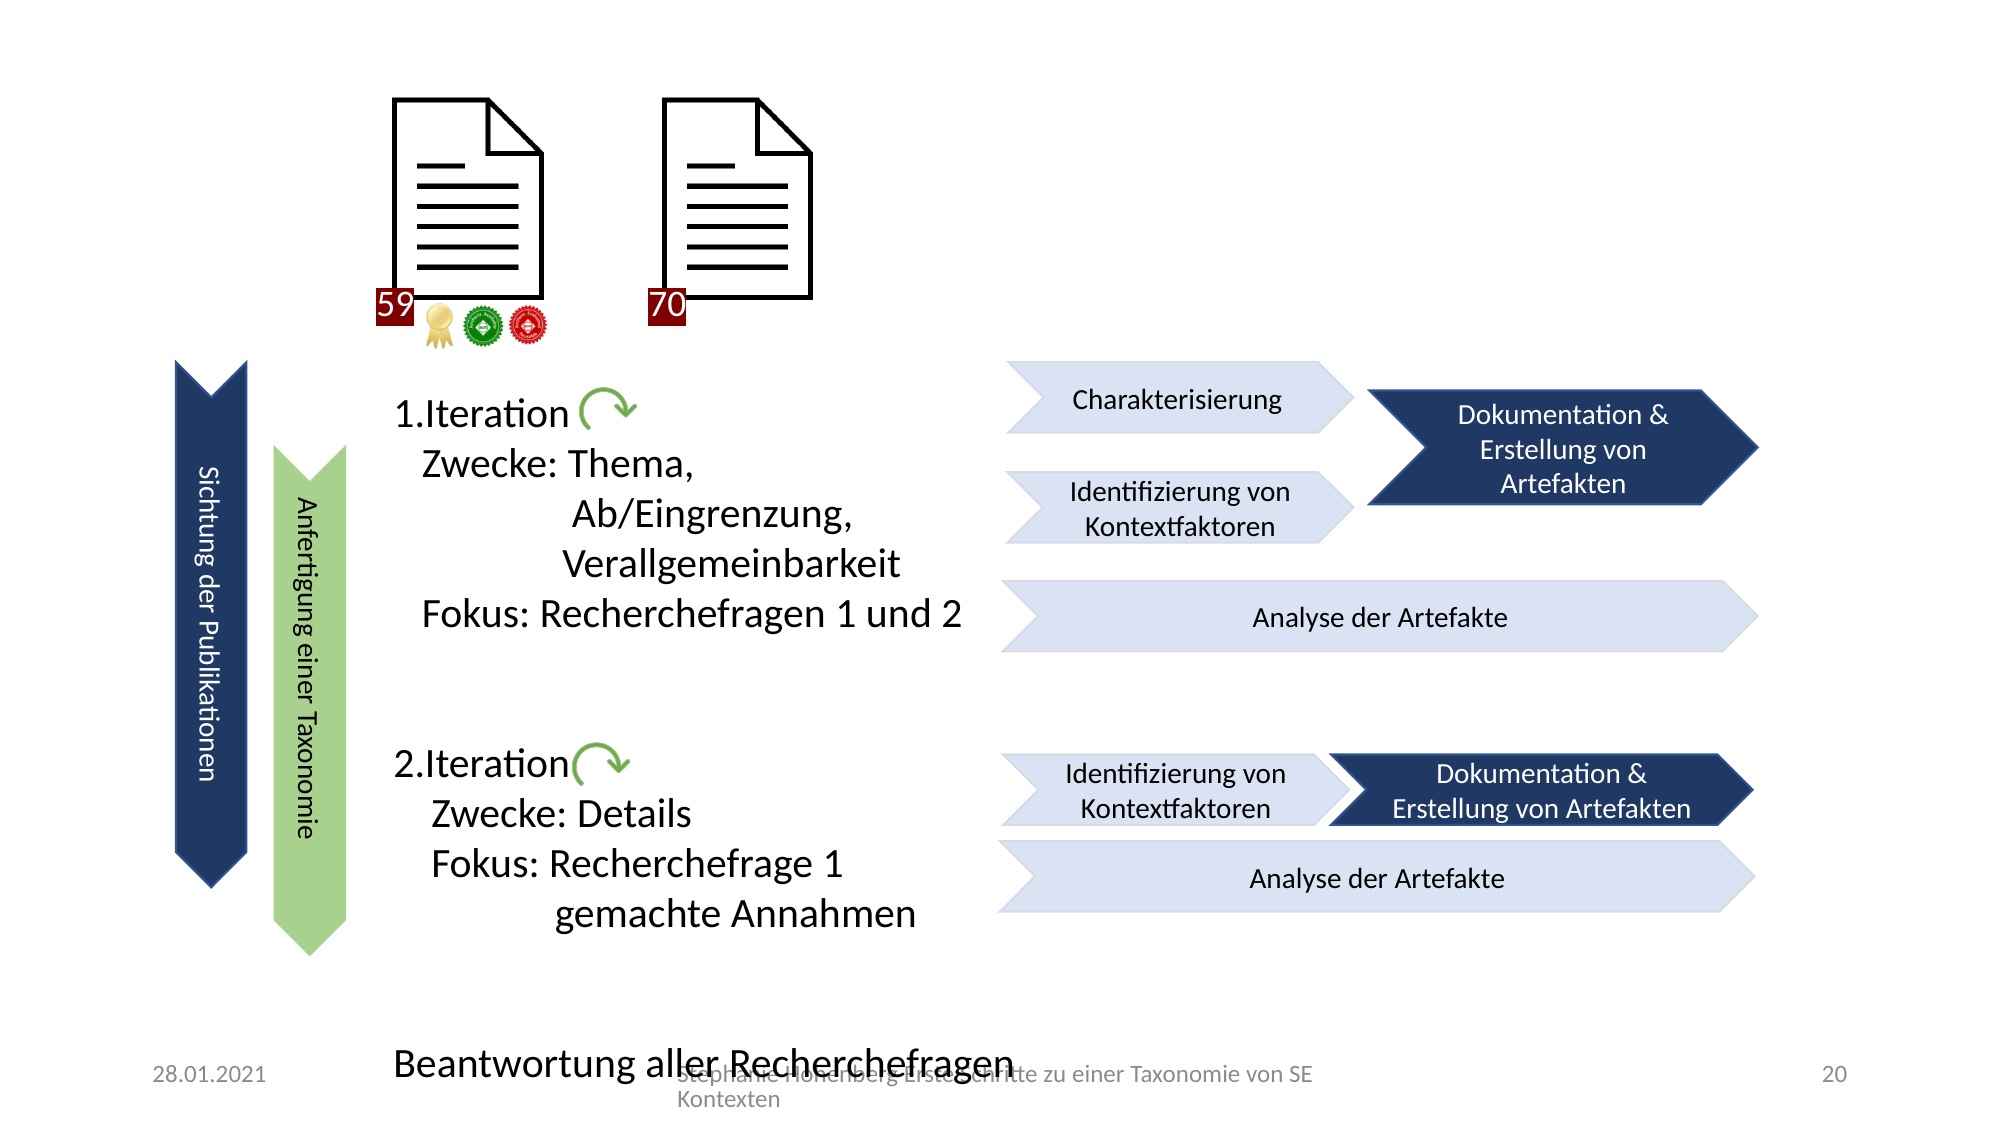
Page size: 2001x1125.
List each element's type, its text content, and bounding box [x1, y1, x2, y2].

text_box Identifizierung von Kontextfaktoren [1004, 471, 1355, 544]
text_box Analyse der Artefakte [1000, 579, 1760, 653]
text_box Identifizierung von Kontextfaktoren [1000, 753, 1351, 826]
text_box Sichtung der Publikationen [174, 359, 248, 889]
slide_number 20 [1412, 1042, 1863, 1103]
text_box 70 [633, 320, 752, 332]
picture [346, 77, 589, 359]
text_box Analyse der Artefakte [997, 840, 1756, 913]
text_box Dokumentation & Erstellung von Artefakten [1366, 389, 1760, 506]
picture [570, 733, 632, 795]
picture [577, 378, 639, 439]
text_box Dokumentation & Erstellung von Artefakten [1328, 753, 1755, 826]
text_box 59 [361, 320, 420, 332]
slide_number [137, 1042, 588, 1103]
picture [615, 77, 858, 320]
text_box Anfertigung einer Taxonomie [273, 444, 347, 957]
text_box Charakterisierung [1005, 361, 1355, 434]
text_box 1.Iteration Zwecke: Thema, Ab/Eingrenzung, Verallgemeinbarkeit Fokus: Recherchefragen 1 und 2 2.Iteration Zwecke: Details Fokus: Recherchefrage 1 gemachte Annahmen Beantwortung aller Recherchefragen [378, 378, 1031, 1094]
footer Stephanie Hohenberg Erste Schritte zu einer Taxonomie von SE Kontexten [662, 1042, 1338, 1103]
